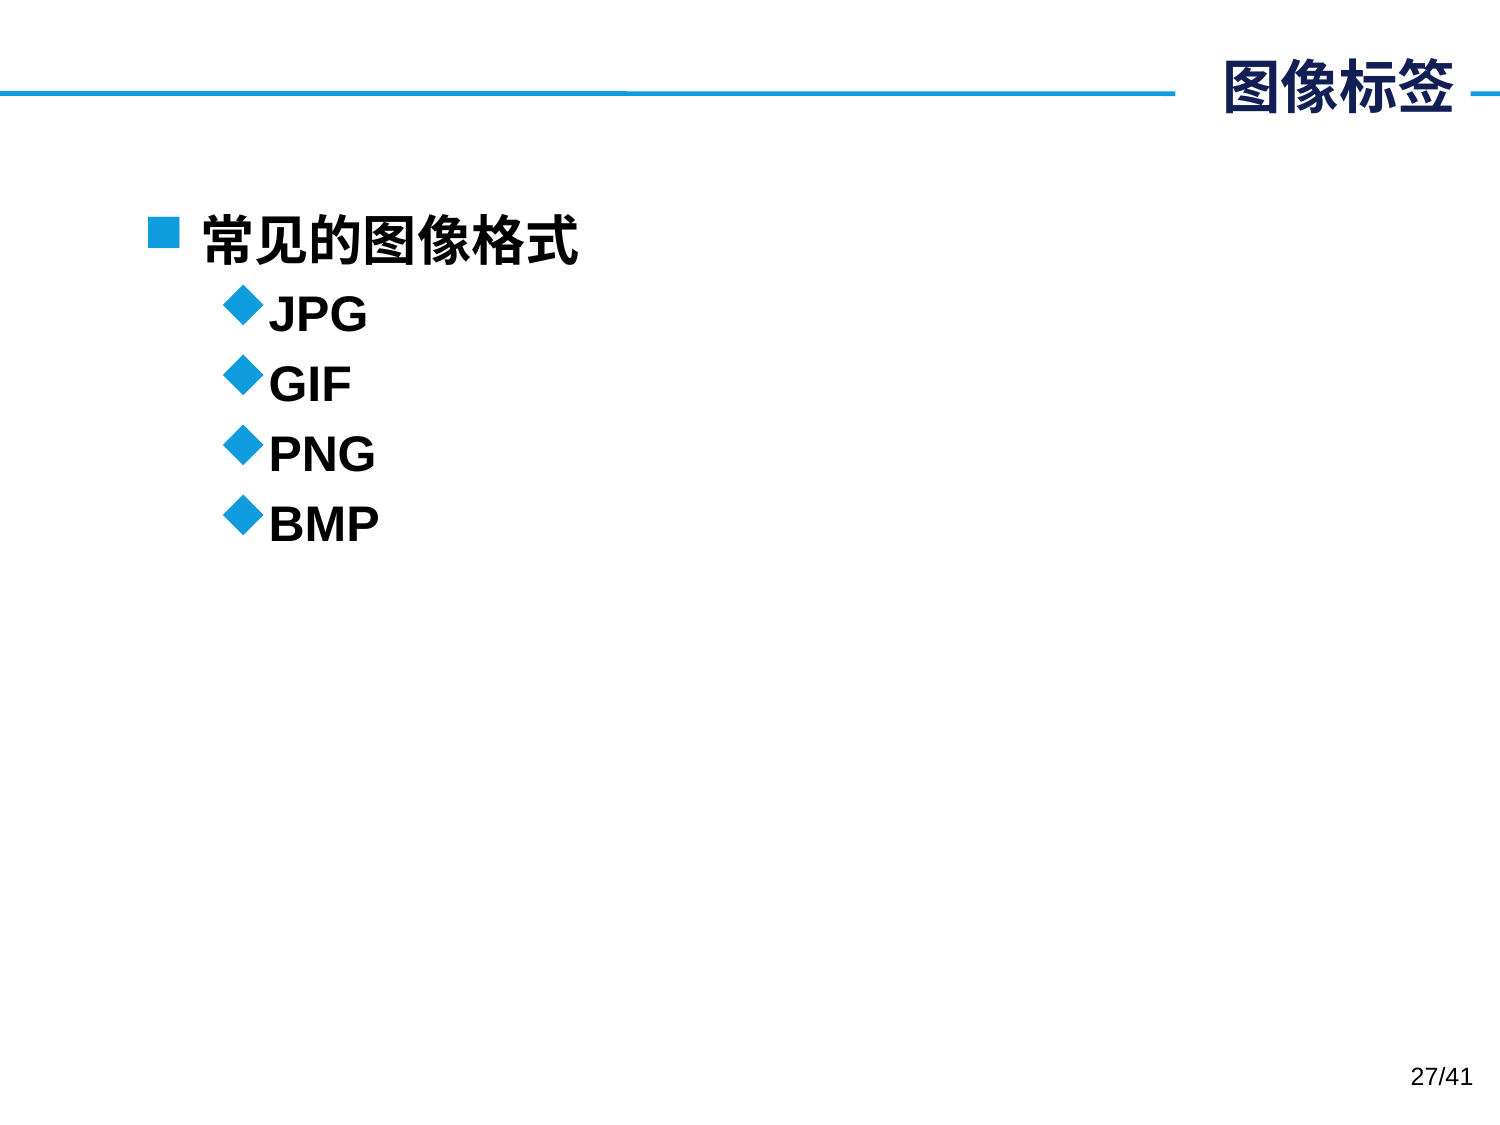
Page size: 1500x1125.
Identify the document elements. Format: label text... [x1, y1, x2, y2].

list 常见的图像格式 JPG GIF PNG BMP [128, 199, 1383, 1043]
slide_number 27/41 [1138, 1053, 1489, 1114]
title 图像标签 [1175, 42, 1471, 129]
